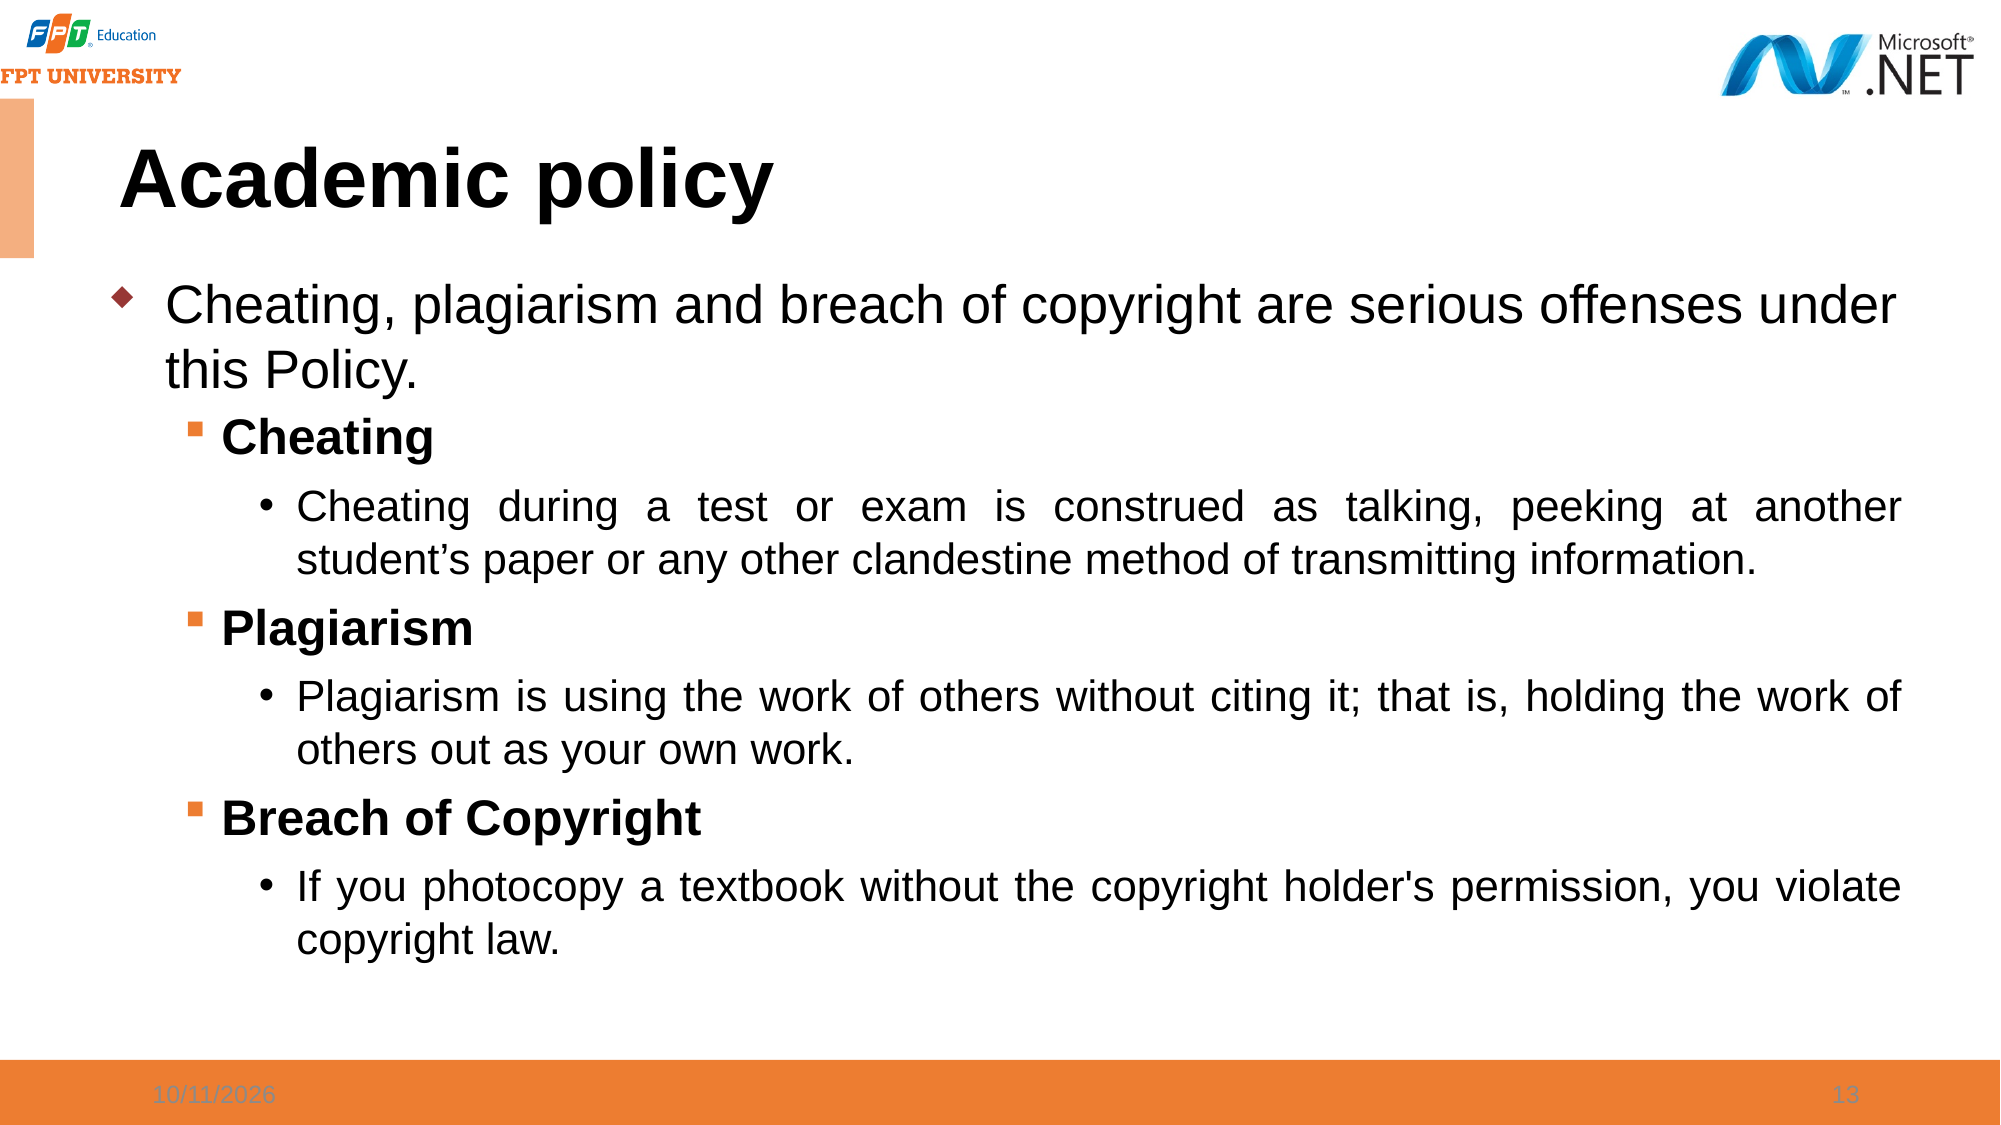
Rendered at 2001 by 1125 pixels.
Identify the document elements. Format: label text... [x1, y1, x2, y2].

list Cheating, plagiarism and breach of copyright are serious offenses under this Policy. Cheating Cheating during a test or exam is construed as talking, peeking at another student’s paper or any other clandestine method of transmitting information. Plagiarism Plagiarism is using the work of others without citing it; that is, holding the work of others out as your own work. Breach of Copyright If you photocopy a textbook without the copyright holder's permission, you violate copyright law. [93, 261, 1919, 1006]
picture [1685, 0, 2001, 129]
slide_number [137, 1063, 588, 1123]
picture [0, 0, 189, 98]
slide_number 13 [1424, 1063, 1875, 1123]
title Academic policy [103, 136, 1829, 224]
